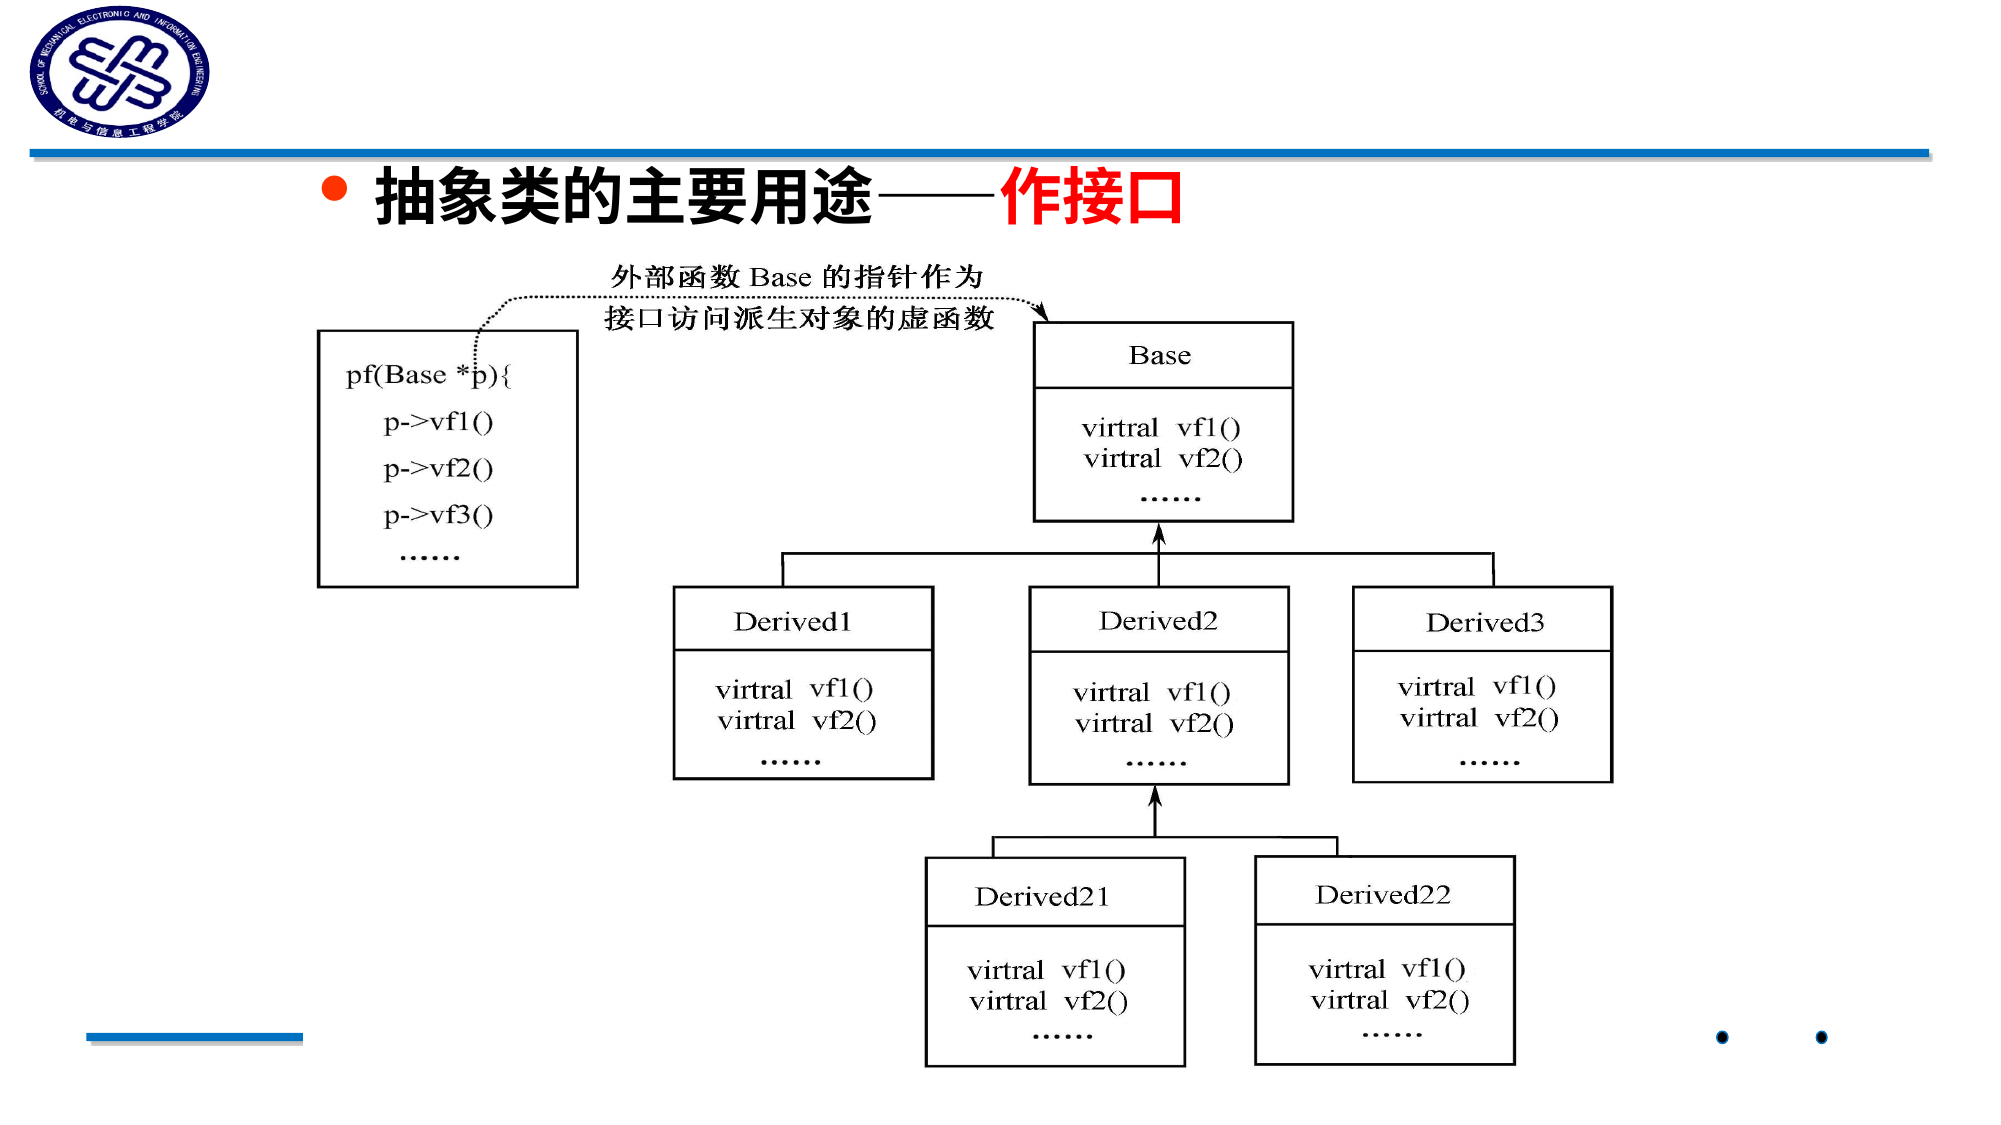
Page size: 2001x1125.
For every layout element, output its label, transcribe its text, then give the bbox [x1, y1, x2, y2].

picture [29, 5, 210, 138]
picture [302, 255, 1633, 1079]
list 抽象类的主要用途——作接口 [302, 148, 1579, 254]
